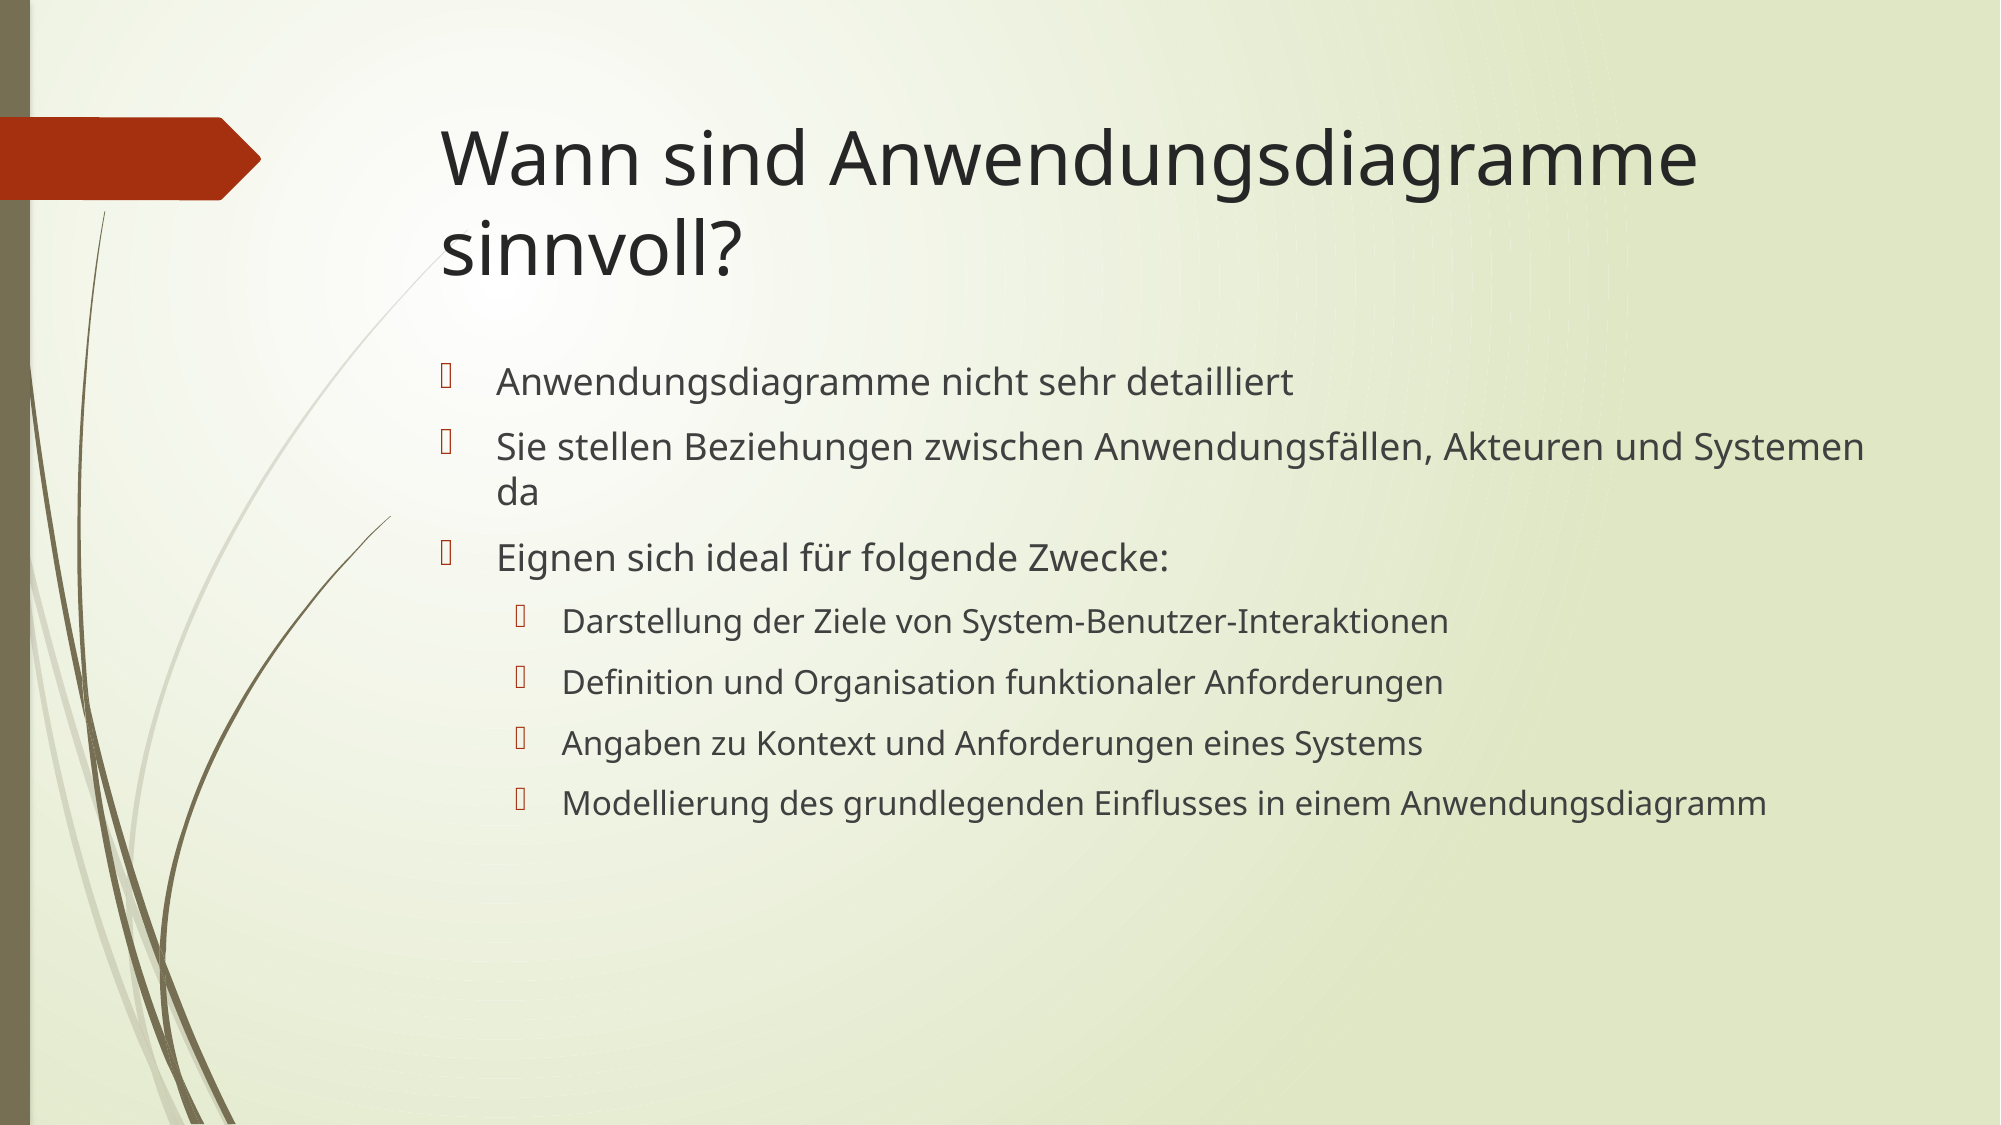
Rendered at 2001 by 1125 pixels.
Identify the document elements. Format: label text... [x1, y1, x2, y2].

list Anwendungsdiagramme nicht sehr detailliert Sie stellen Beziehungen zwischen Anwendungsfällen, Akteuren und Systemen da Eignen sich ideal für folgende Zwecke: Darstellung der Ziele von System-Benutzer-Interaktionen Definition und Organisation funktionaler Anforderungen Angaben zu Kontext und Anforderungen eines Systems Modellierung des grundlegenden Einflusses in einem Anwendungsdiagramm [424, 350, 1888, 970]
title Wann sind Anwendungsdiagramme sinnvoll? [425, 102, 1888, 313]
